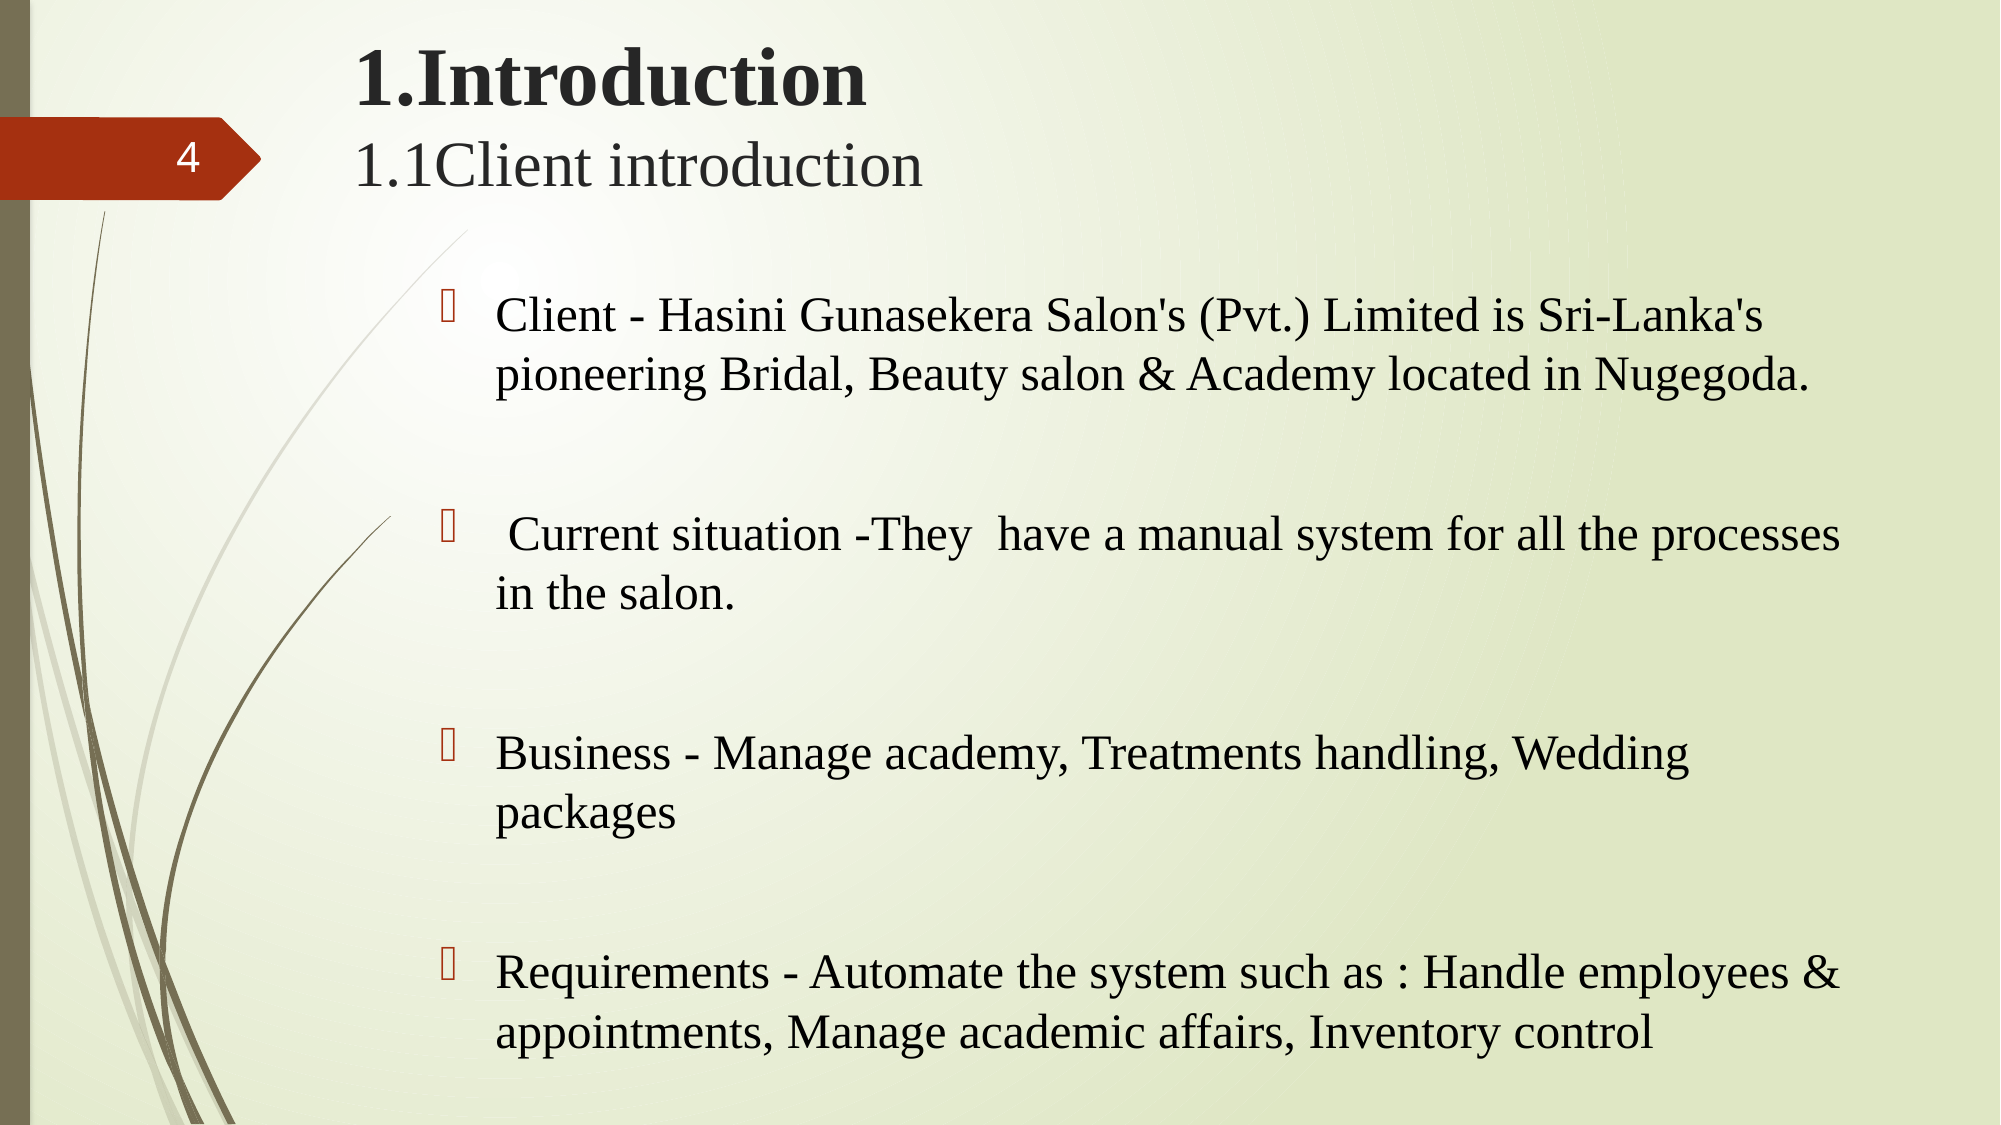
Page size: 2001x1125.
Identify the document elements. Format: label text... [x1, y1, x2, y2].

slide_number 4 [87, 129, 216, 190]
list Client - Hasini Gunasekera Salon's (Pvt.) Limited is Sri-Lanka's pioneering Bridal, Beauty salon & Academy located in Nugegoda. Current situation -They have a manual system for all the processes in the salon. Business - Manage academy, Treatments handling, Wedding packages Requirements - Automate the system such as : Handle employees & appointments, Manage academic affairs, Inventory control [424, 274, 1888, 1072]
title 1.Introduction 1.1Client introduction [338, 14, 1801, 225]
